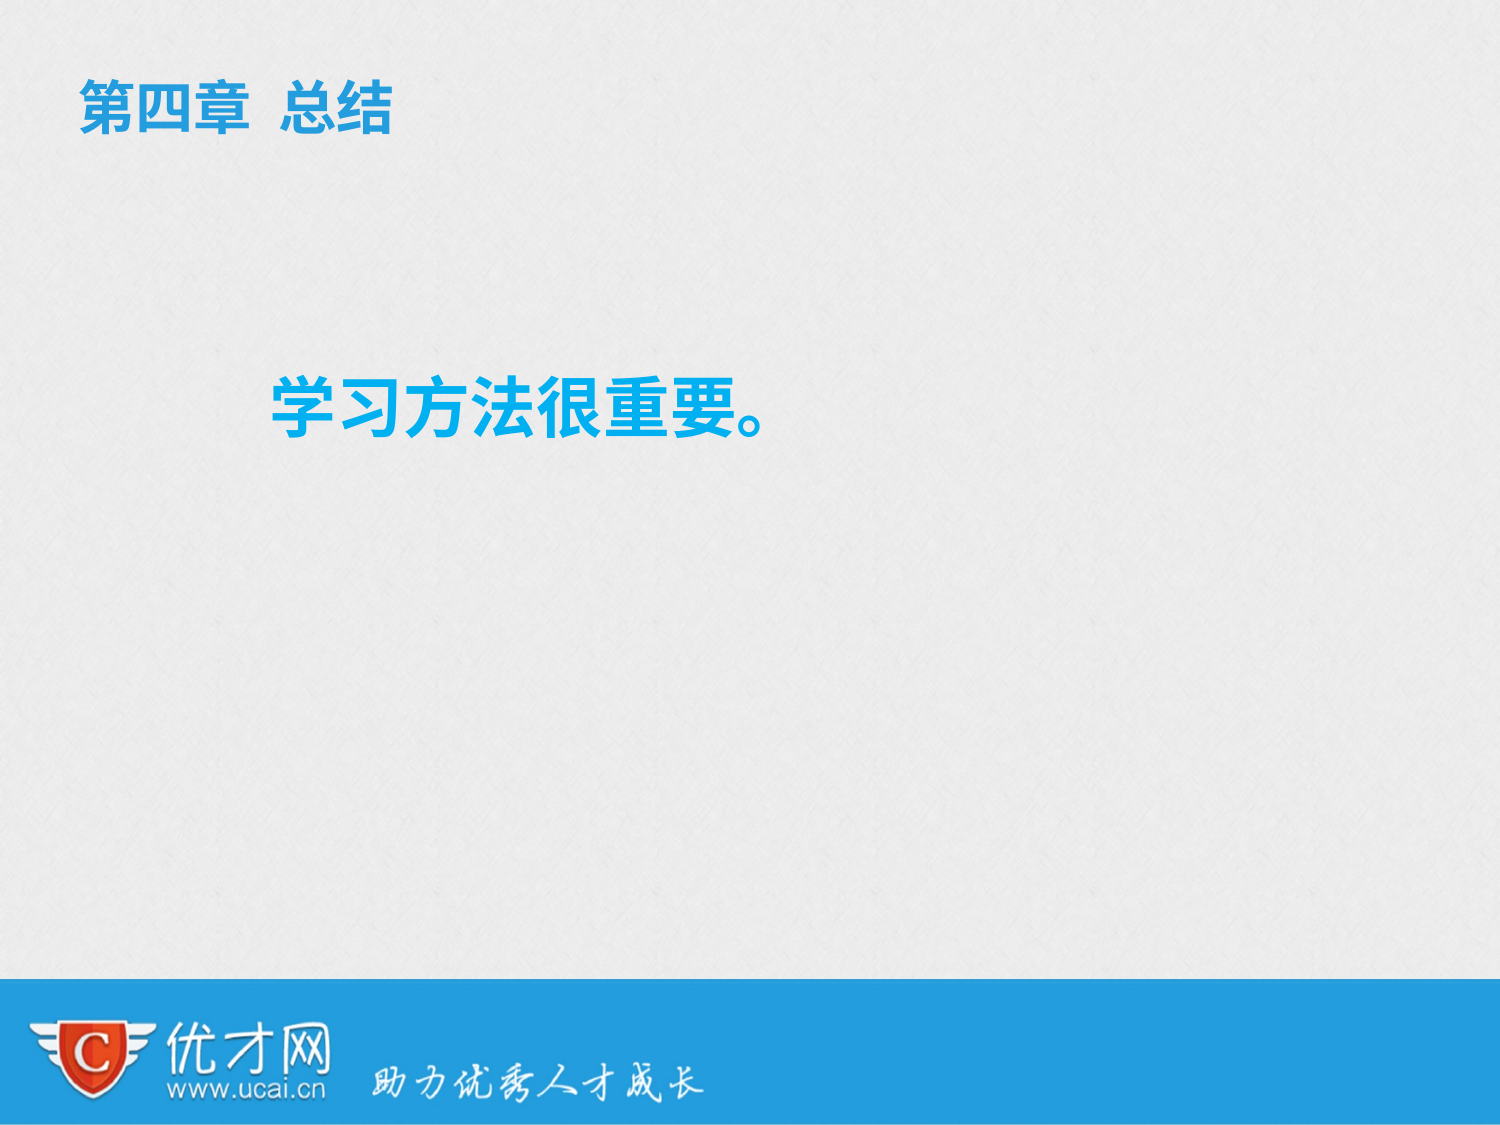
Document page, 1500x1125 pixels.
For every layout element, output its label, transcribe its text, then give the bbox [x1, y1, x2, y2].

text_box 学习方法很重要。 [255, 358, 819, 453]
picture [0, 0, 1500, 1125]
text_box 第四章 总结 [62, 71, 1024, 152]
